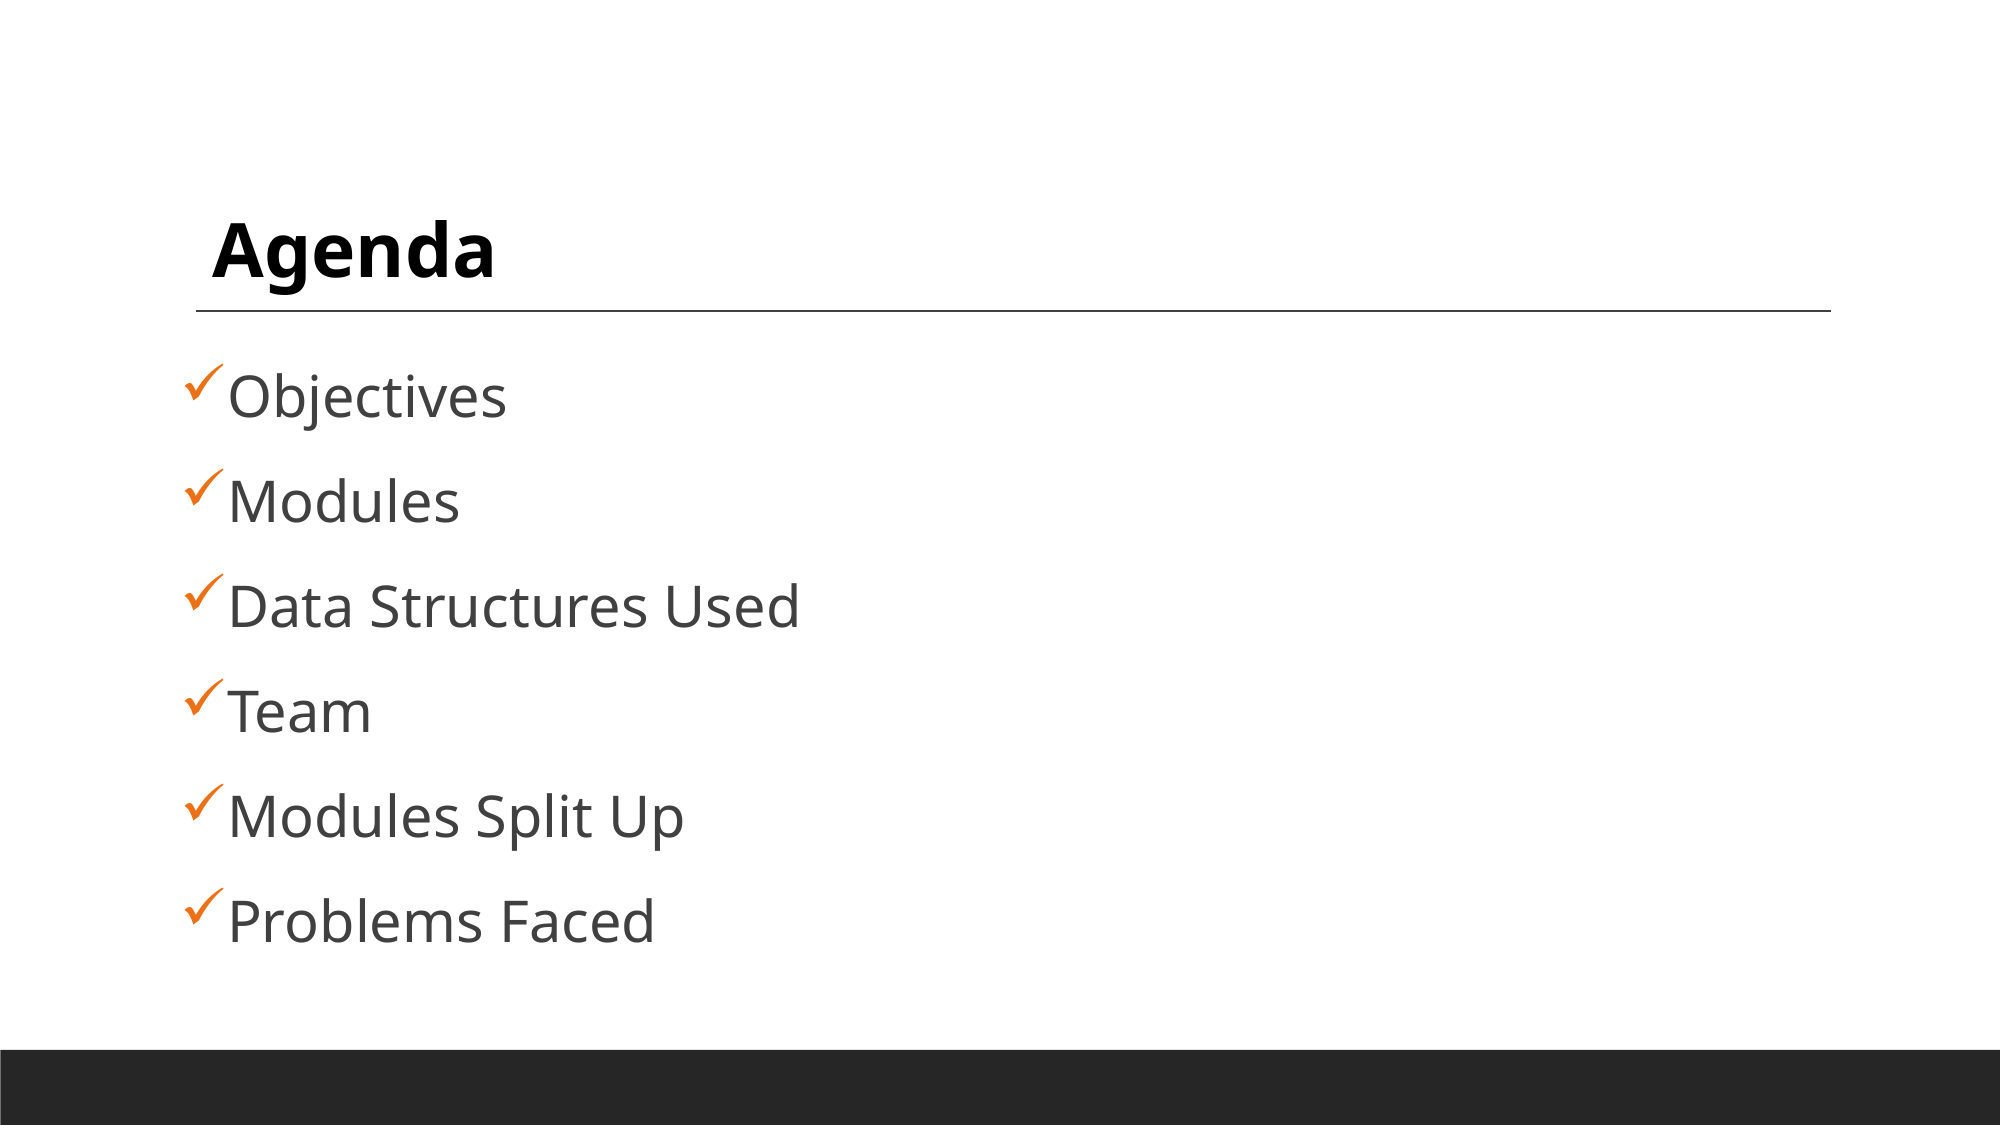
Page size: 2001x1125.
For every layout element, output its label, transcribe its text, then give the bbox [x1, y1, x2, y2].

list Objectives Modules Data Structures Used Team Modules Split Up Problems Faced [180, 345, 1830, 963]
text_box Agenda [197, 194, 1163, 300]
